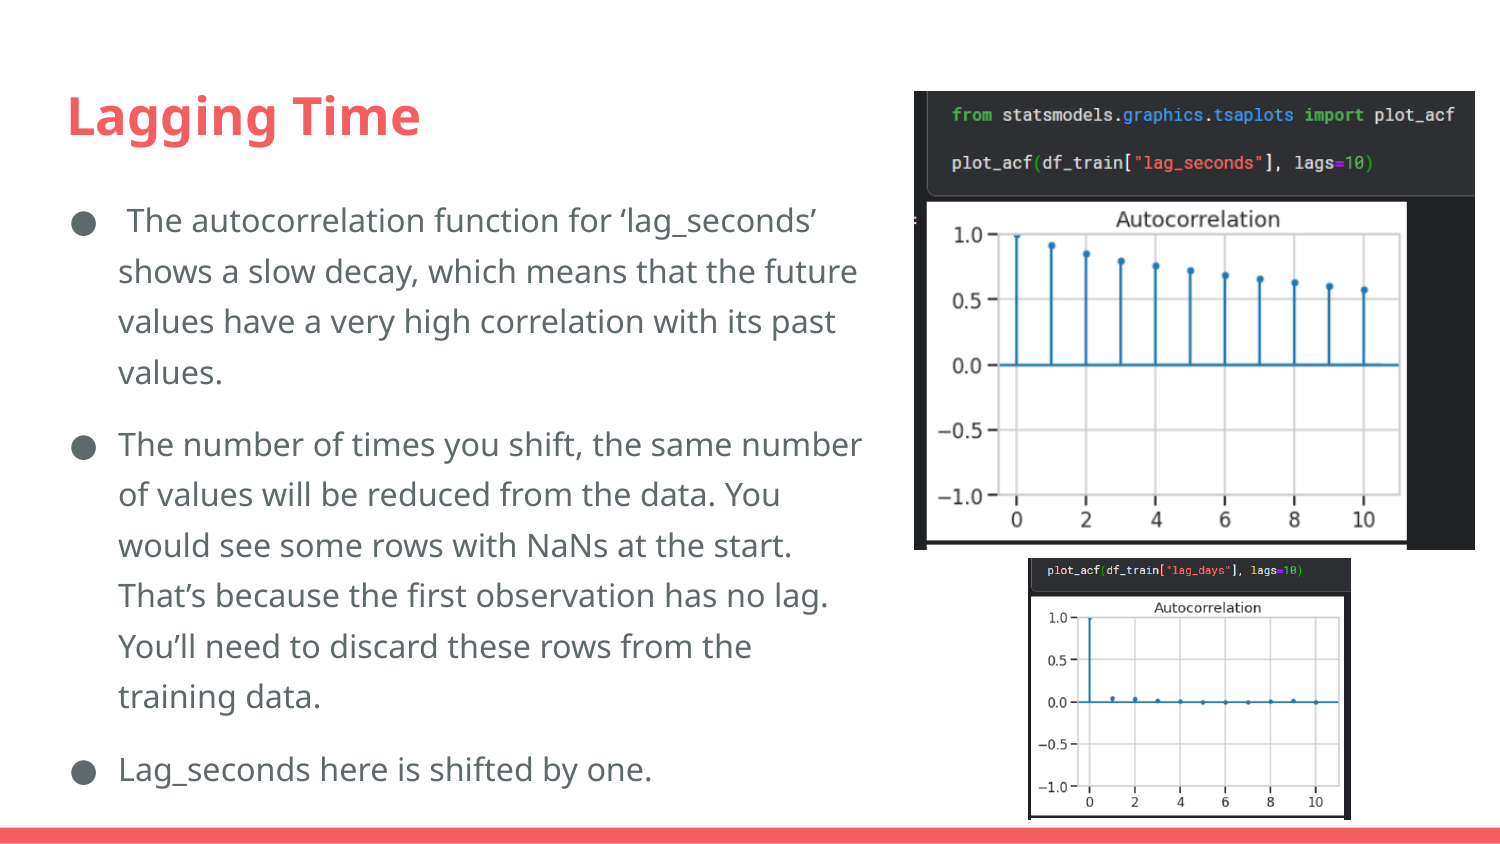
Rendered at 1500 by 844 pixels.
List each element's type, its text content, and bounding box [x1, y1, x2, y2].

title Lagging Time [51, 64, 1449, 167]
picture [1028, 557, 1351, 821]
list The autocorrelation function for ‘lag_seconds’ shows a slow decay, which means that the future values have a very high correlation with its past values. The number of times you shift, the same number of values will be reduced from the data. You would see some rows with NaNs at the start. That’s because the first observation has no lag. You’ll need to discard these rows from the training data. Lag_seconds here is shifted by one. [38, 176, 885, 808]
picture [914, 91, 1476, 551]
